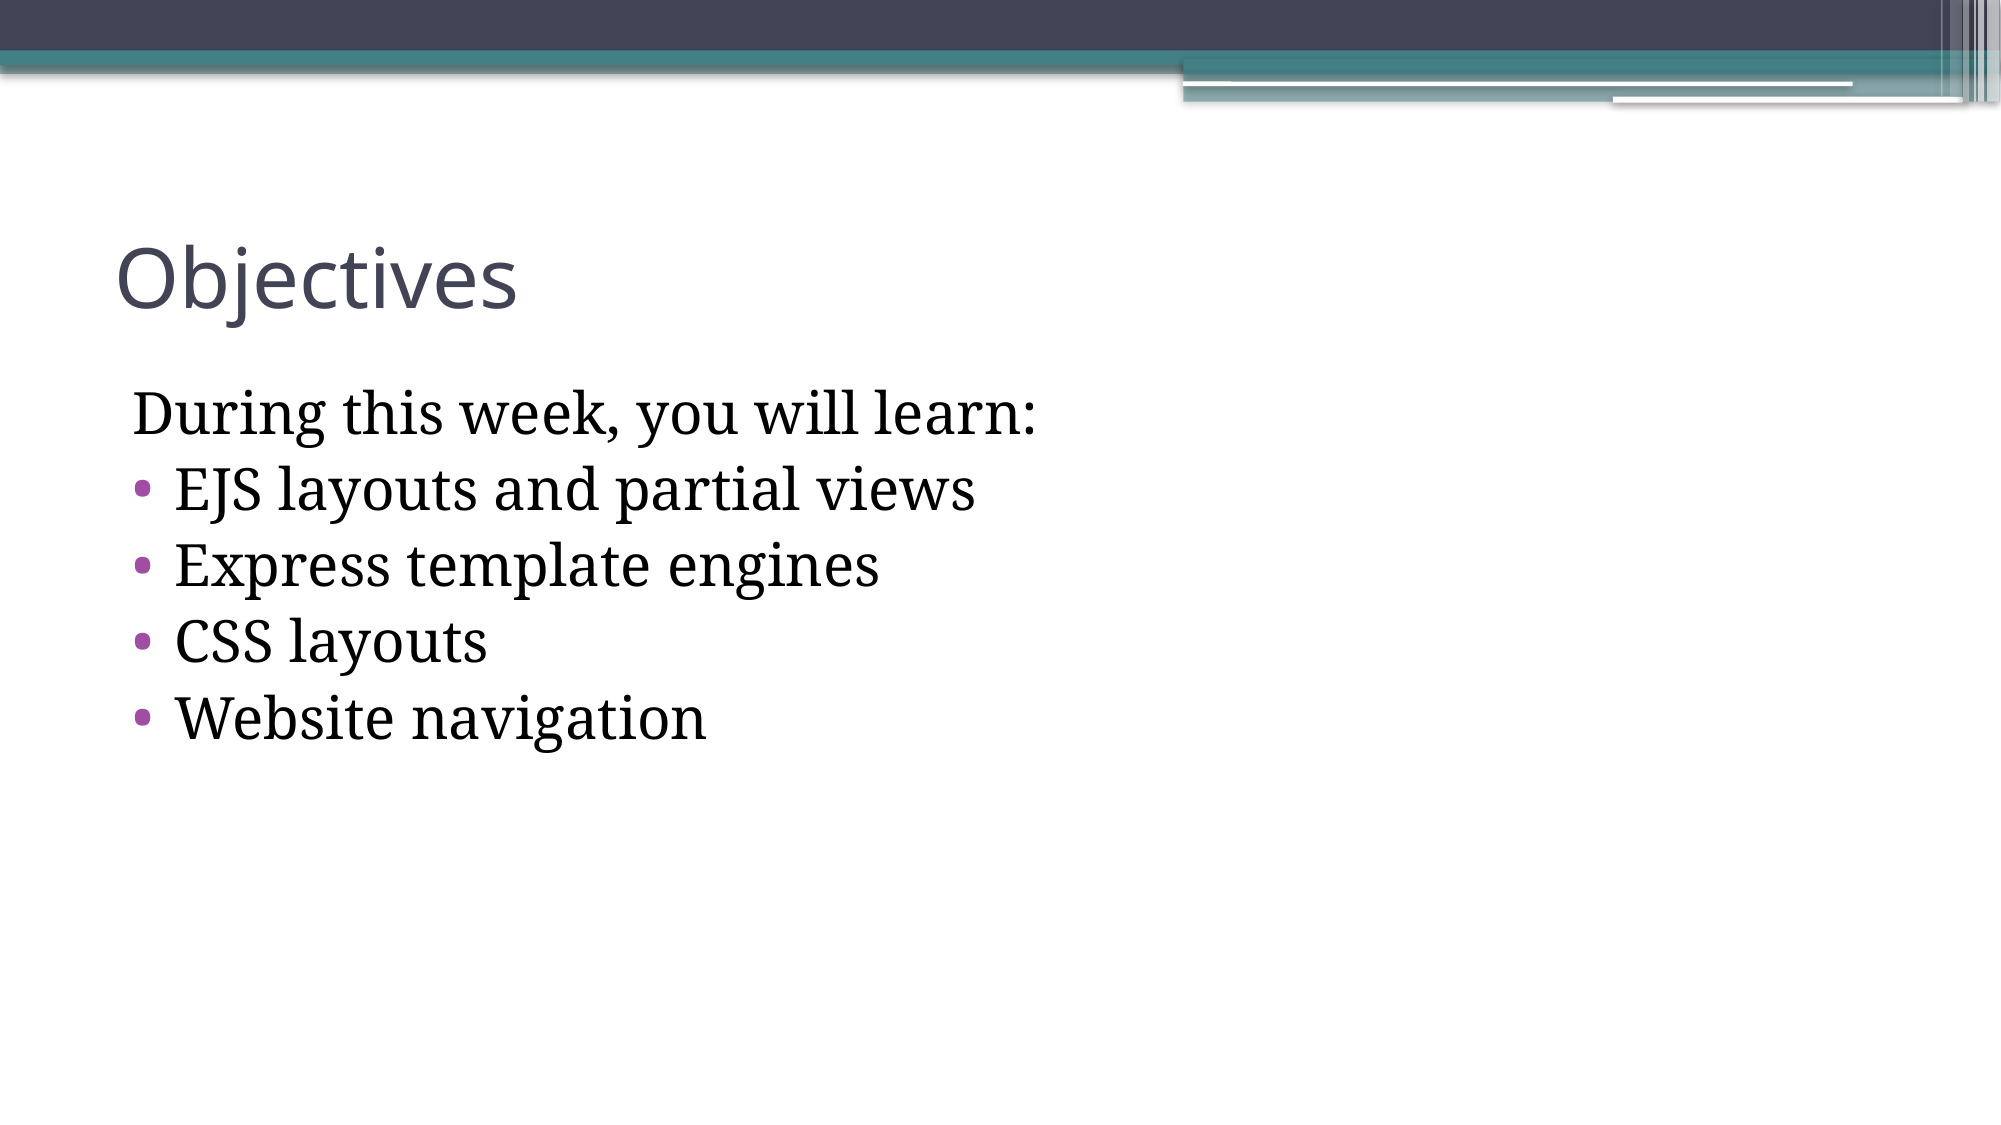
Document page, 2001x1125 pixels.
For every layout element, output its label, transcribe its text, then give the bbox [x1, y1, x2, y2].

list During this week, you will learn: EJS layouts and partial views Express template engines CSS layouts Website navigation [99, 368, 1900, 1079]
title Objectives [99, 187, 1900, 363]
